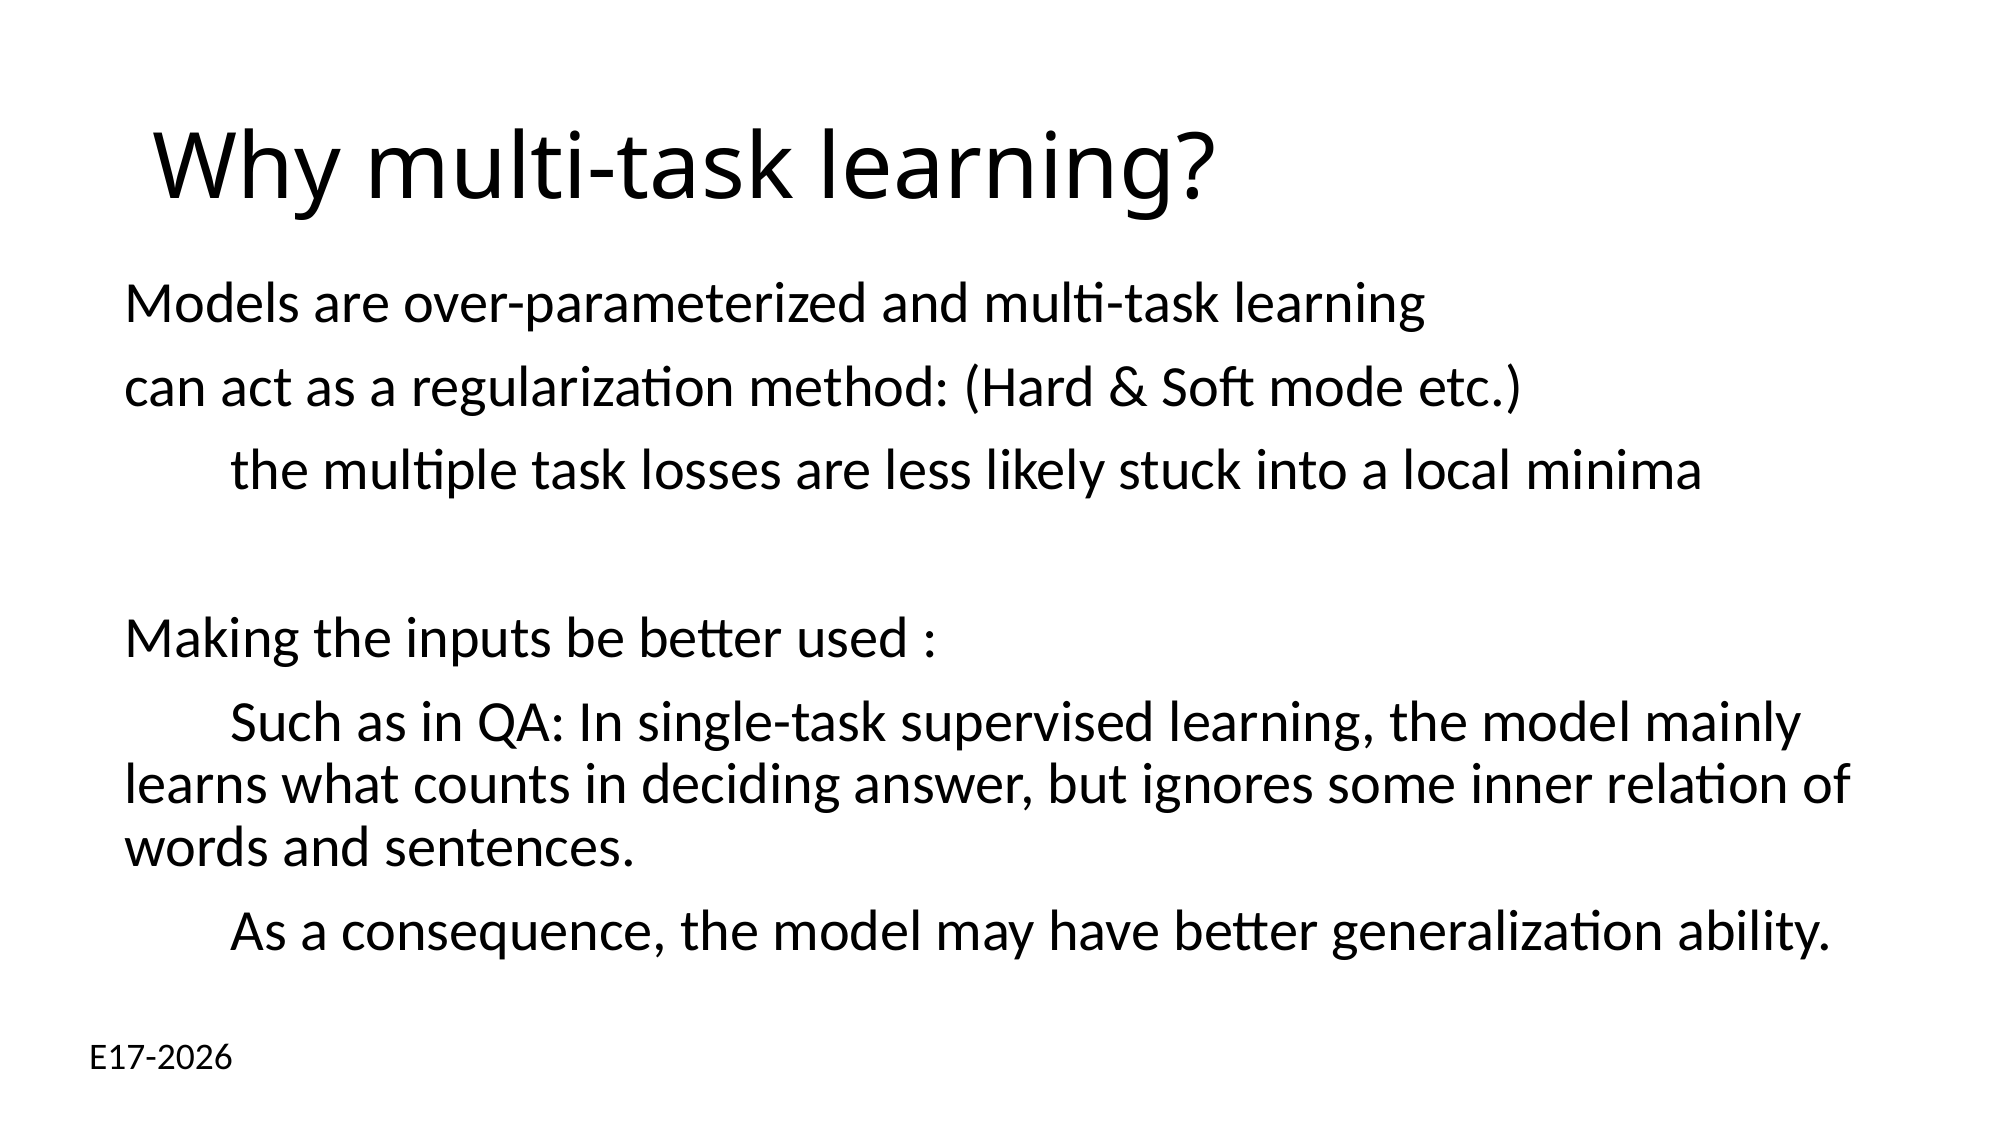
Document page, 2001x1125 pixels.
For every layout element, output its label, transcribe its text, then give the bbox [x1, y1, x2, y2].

list Models are over-parameterized and multi-task learning can act as a regularization method: (Hard & Soft mode etc.) the multiple task losses are less likely stuck into a local minima Making the inputs be better used : Such as in QA: In single-task supervised learning, the model mainly learns what counts in deciding answer, but ignores some inner relation of words and sentences. As a consequence, the model may have better generalization ability. [109, 264, 1891, 1001]
text_box E17-2026 [74, 1024, 407, 1084]
title Why multi-task learning? [137, 59, 1863, 264]
